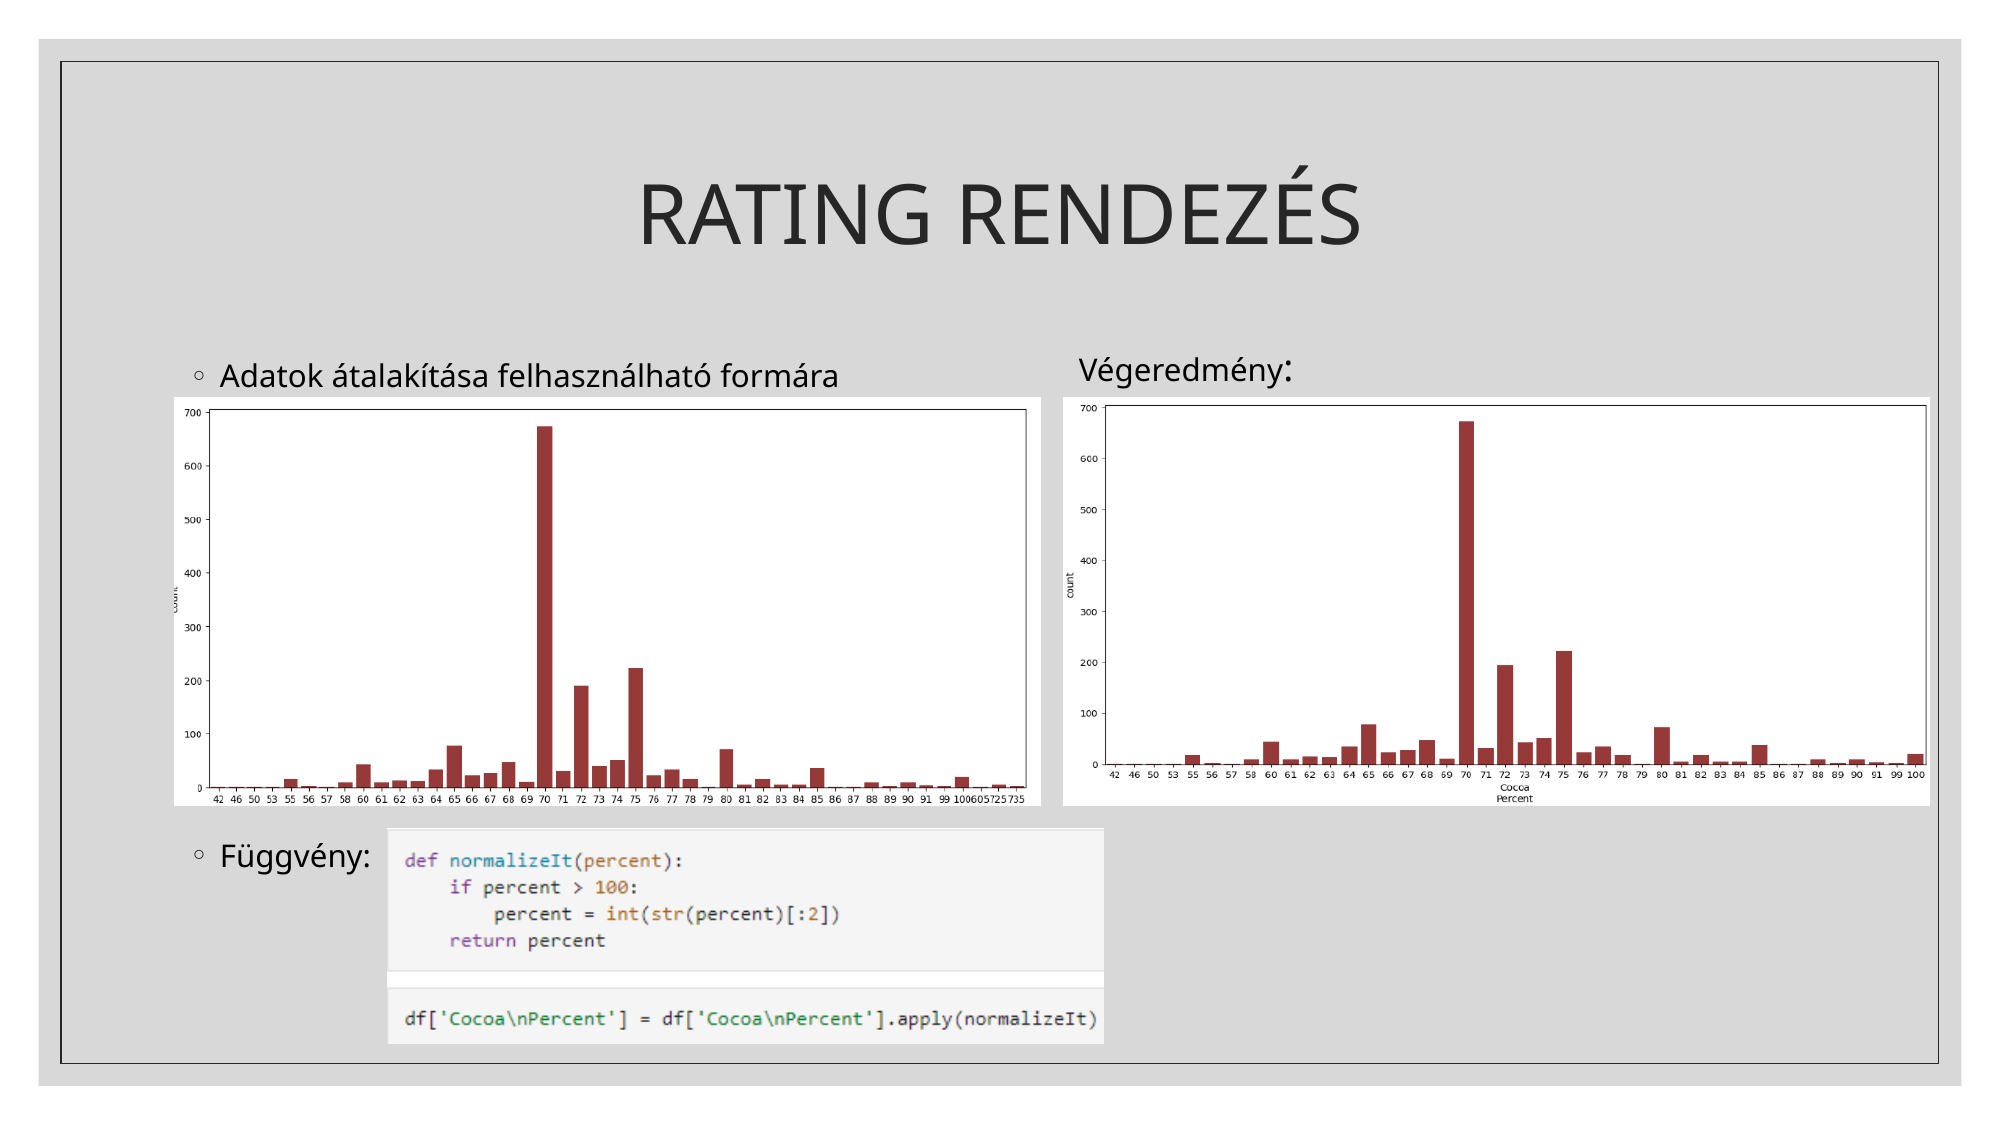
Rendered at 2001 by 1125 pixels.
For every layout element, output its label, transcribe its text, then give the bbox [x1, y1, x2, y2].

list Adatok átalakítása felhasználható formára Függvény: [174, 345, 1104, 977]
picture [1063, 397, 1930, 807]
picture [174, 397, 1041, 807]
title RATING RENDEZÉS [174, 105, 1825, 331]
text_box Végeredmény: [1063, 336, 1437, 395]
picture [387, 828, 1104, 1044]
